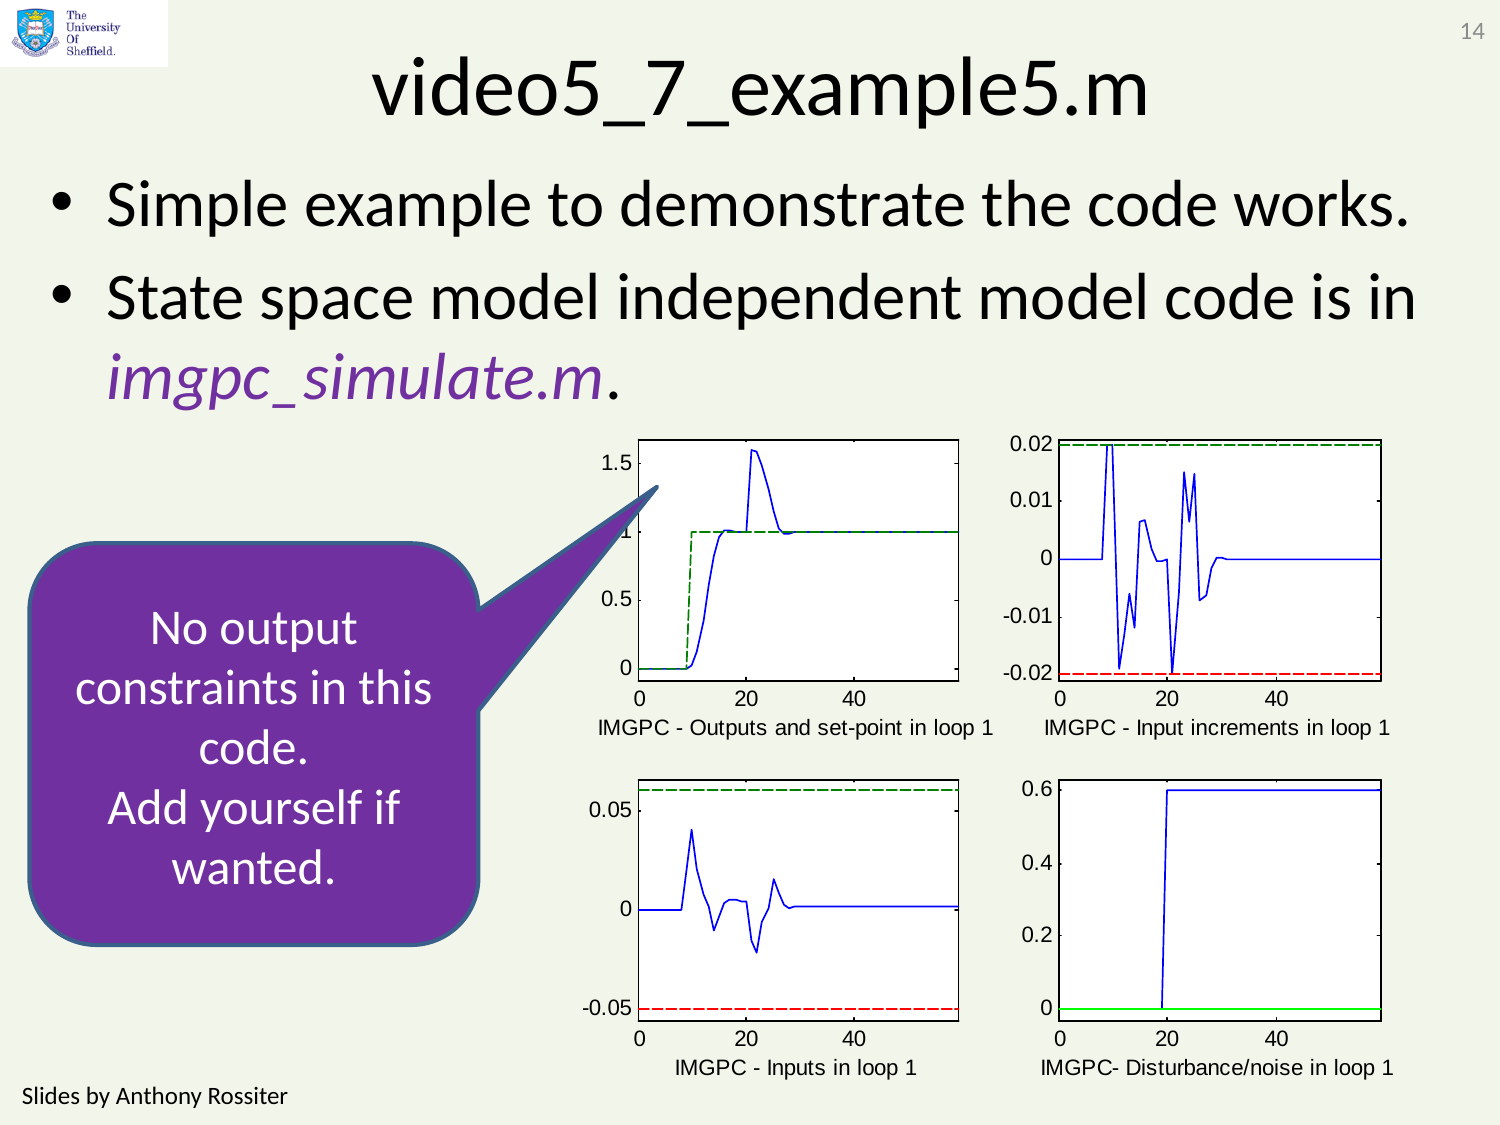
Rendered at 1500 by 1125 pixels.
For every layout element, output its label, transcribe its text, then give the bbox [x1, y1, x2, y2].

picture [513, 384, 1472, 1104]
title video5_7_example5.m [105, 23, 1418, 141]
slide_number 14 [1335, 0, 1500, 60]
picture [0, 0, 168, 67]
list Simple example to demonstrate the code works. State space model independent model code is in imgpc_simulate.m. [35, 152, 1465, 539]
text_box No output constraints in this code. Add yourself if wanted. [27, 541, 508, 948]
footer Slides by Anthony Rossiter [0, 1065, 317, 1125]
